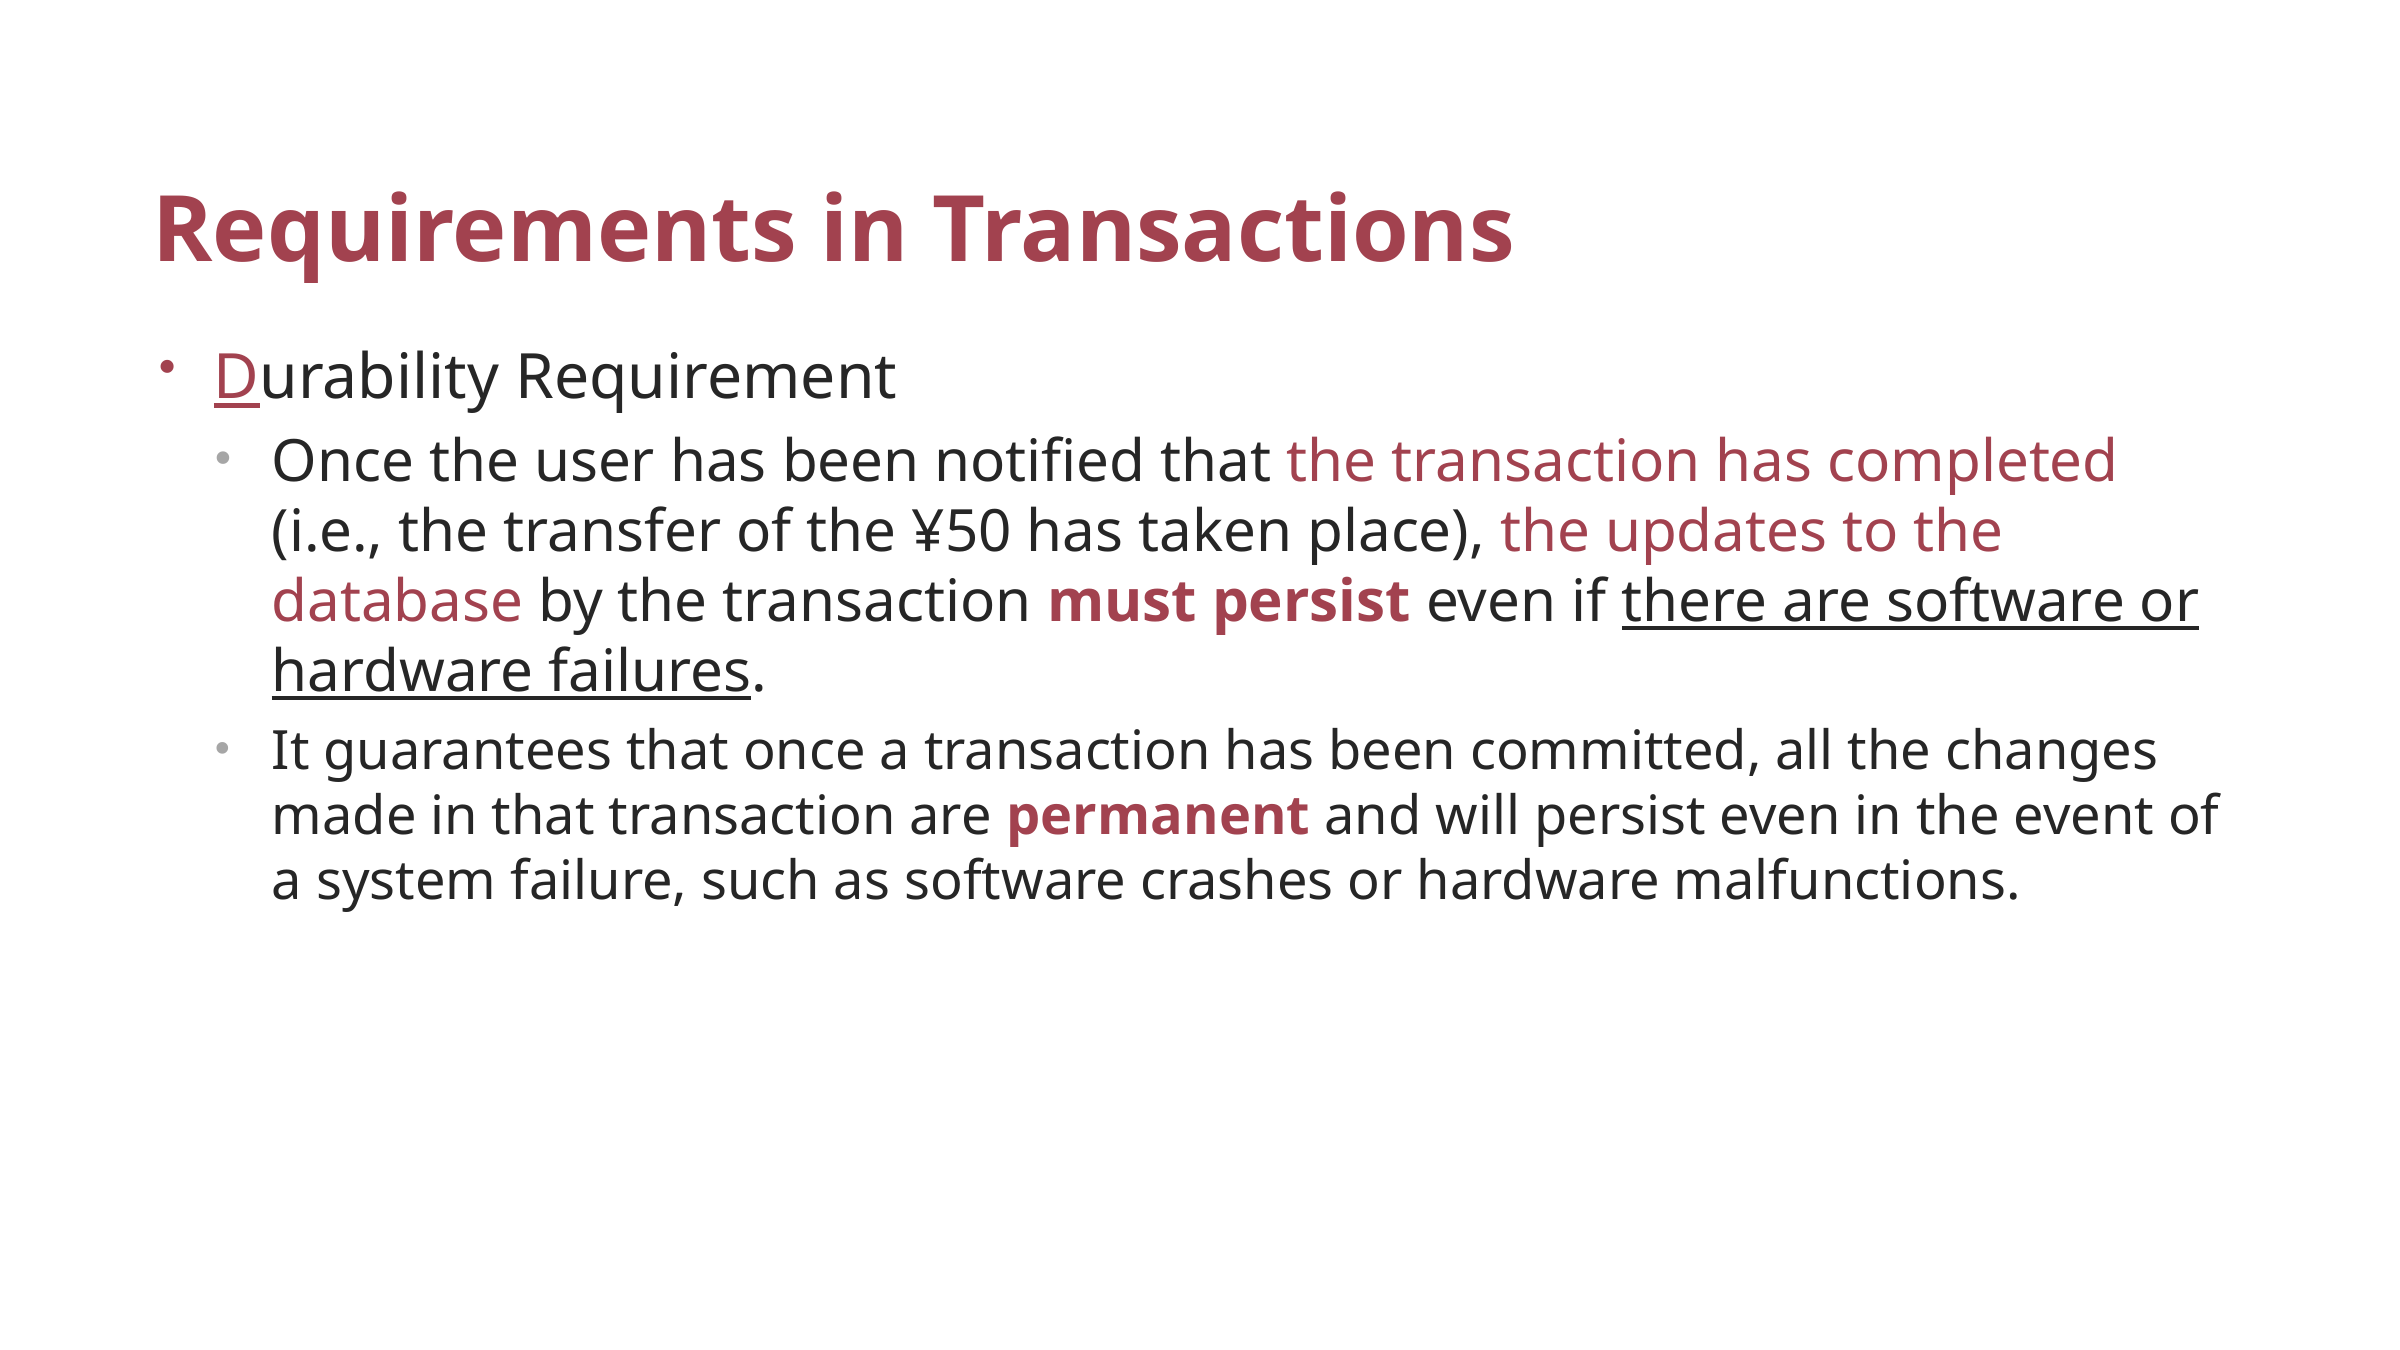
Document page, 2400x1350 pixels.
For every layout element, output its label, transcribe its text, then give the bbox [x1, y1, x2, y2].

title Requirements in Transactions [137, 54, 2263, 288]
list Durability Requirement Once the user has been notified that the transaction has completed (i.e., the transfer of the ¥50 has taken place), the updates to the database by the transaction must persist even if there are software or hardware failures. It guarantees that once a transaction has been committed, all the changes made in that transaction are permanent and will persist even in the event of a system failure, such as software crashes or hardware malfunctions. [137, 324, 2263, 1200]
